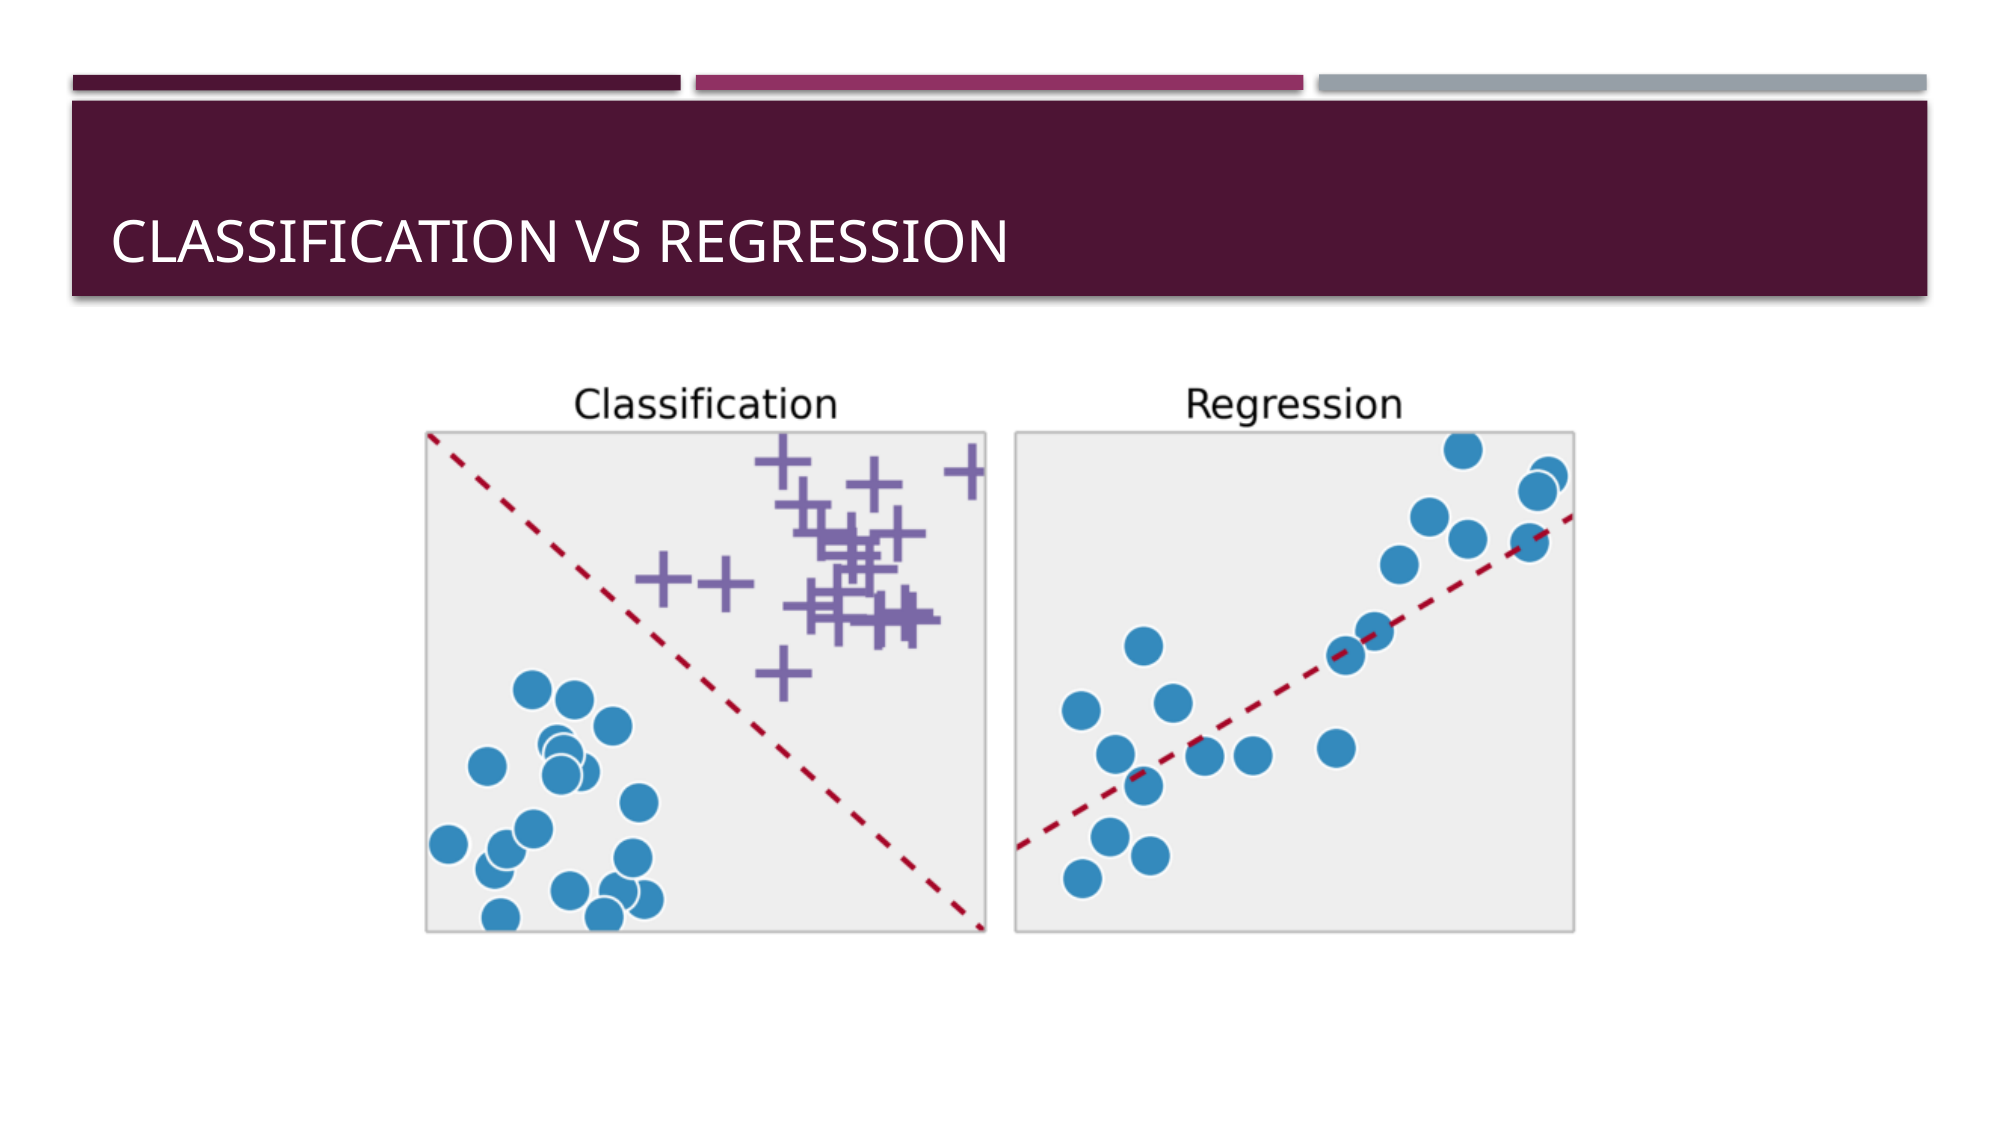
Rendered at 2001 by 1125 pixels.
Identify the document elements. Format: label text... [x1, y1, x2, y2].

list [396, 357, 1604, 962]
title CLASSIFICATION VS REGRESSION [95, 115, 1905, 282]
